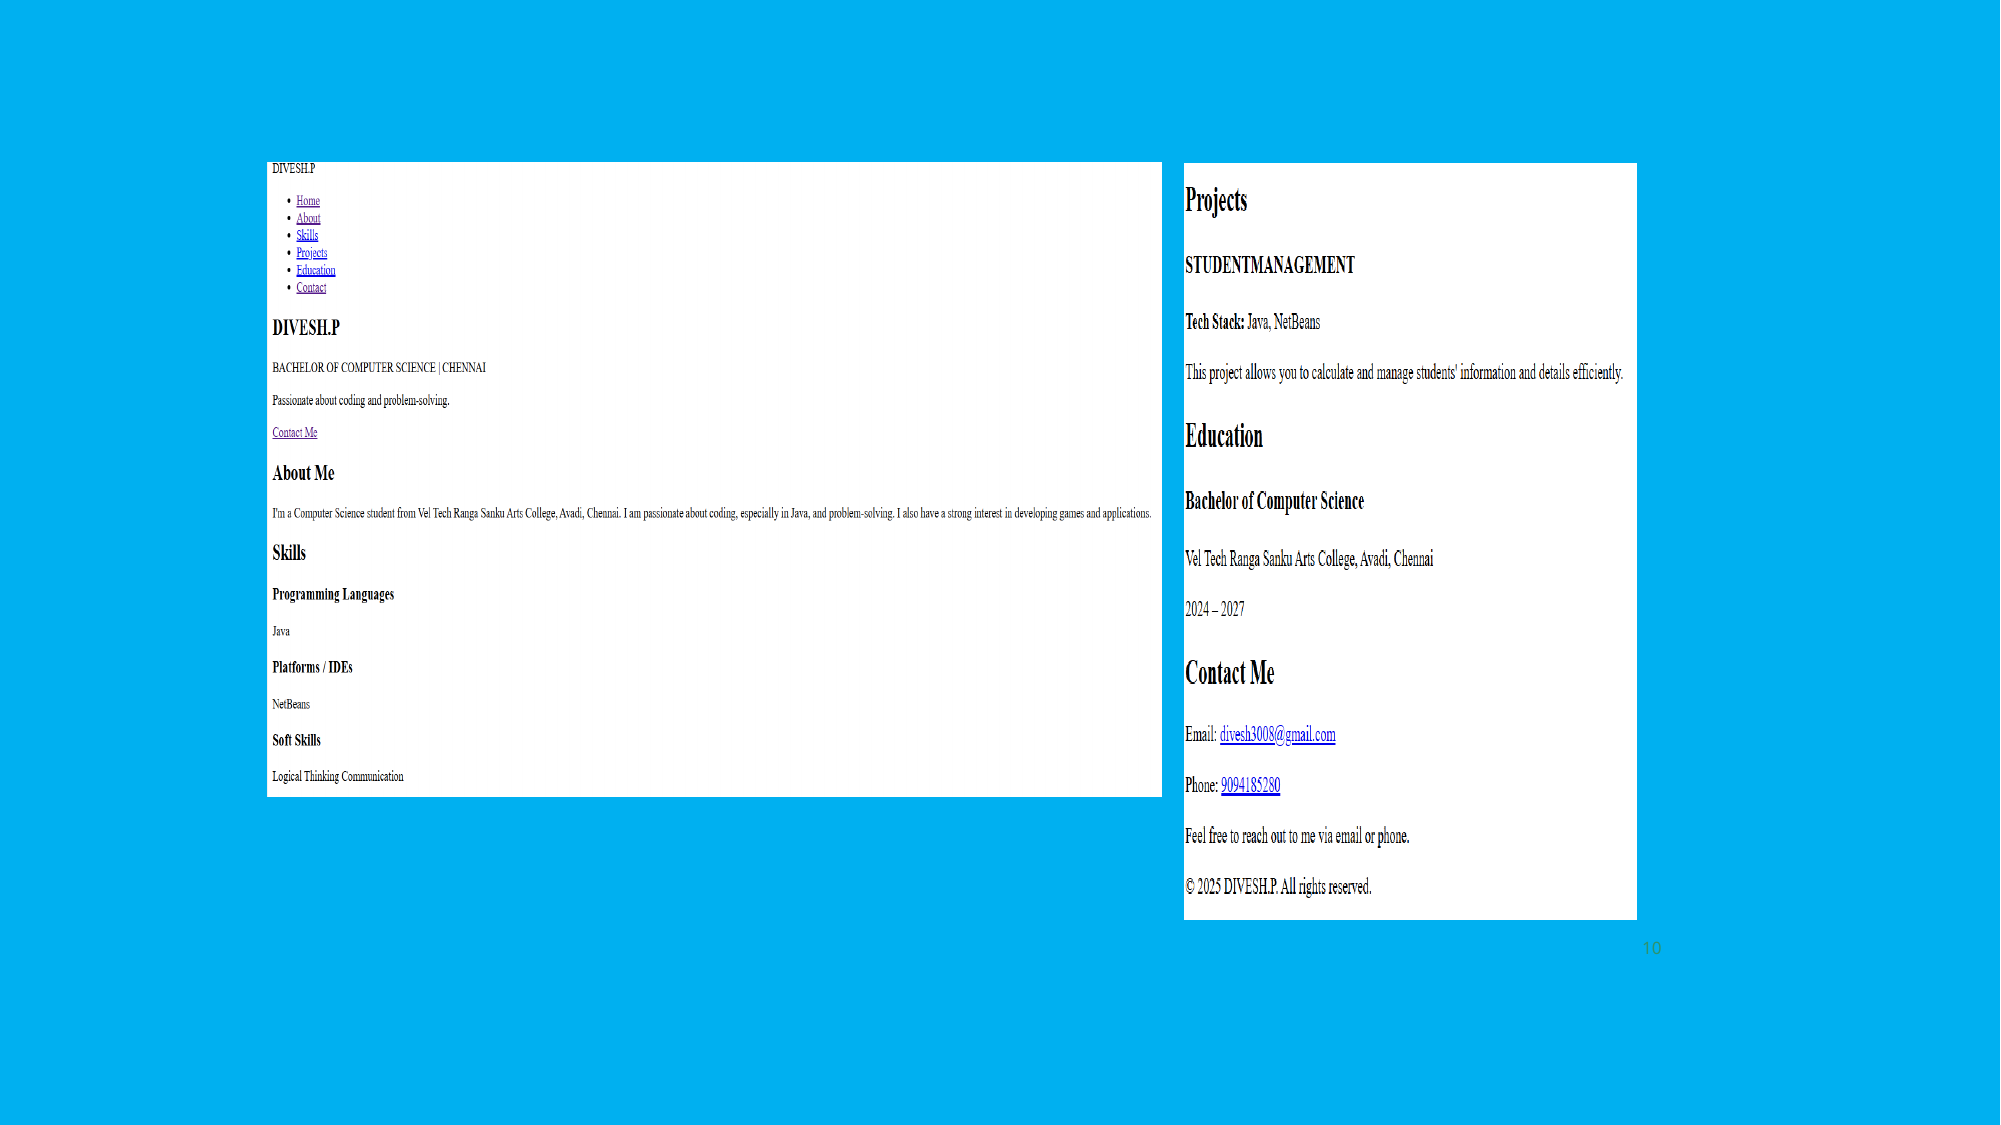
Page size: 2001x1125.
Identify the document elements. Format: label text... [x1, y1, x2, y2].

picture [1185, 164, 1636, 919]
text_box 10 [1637, 937, 1666, 962]
picture [268, 163, 1161, 796]
